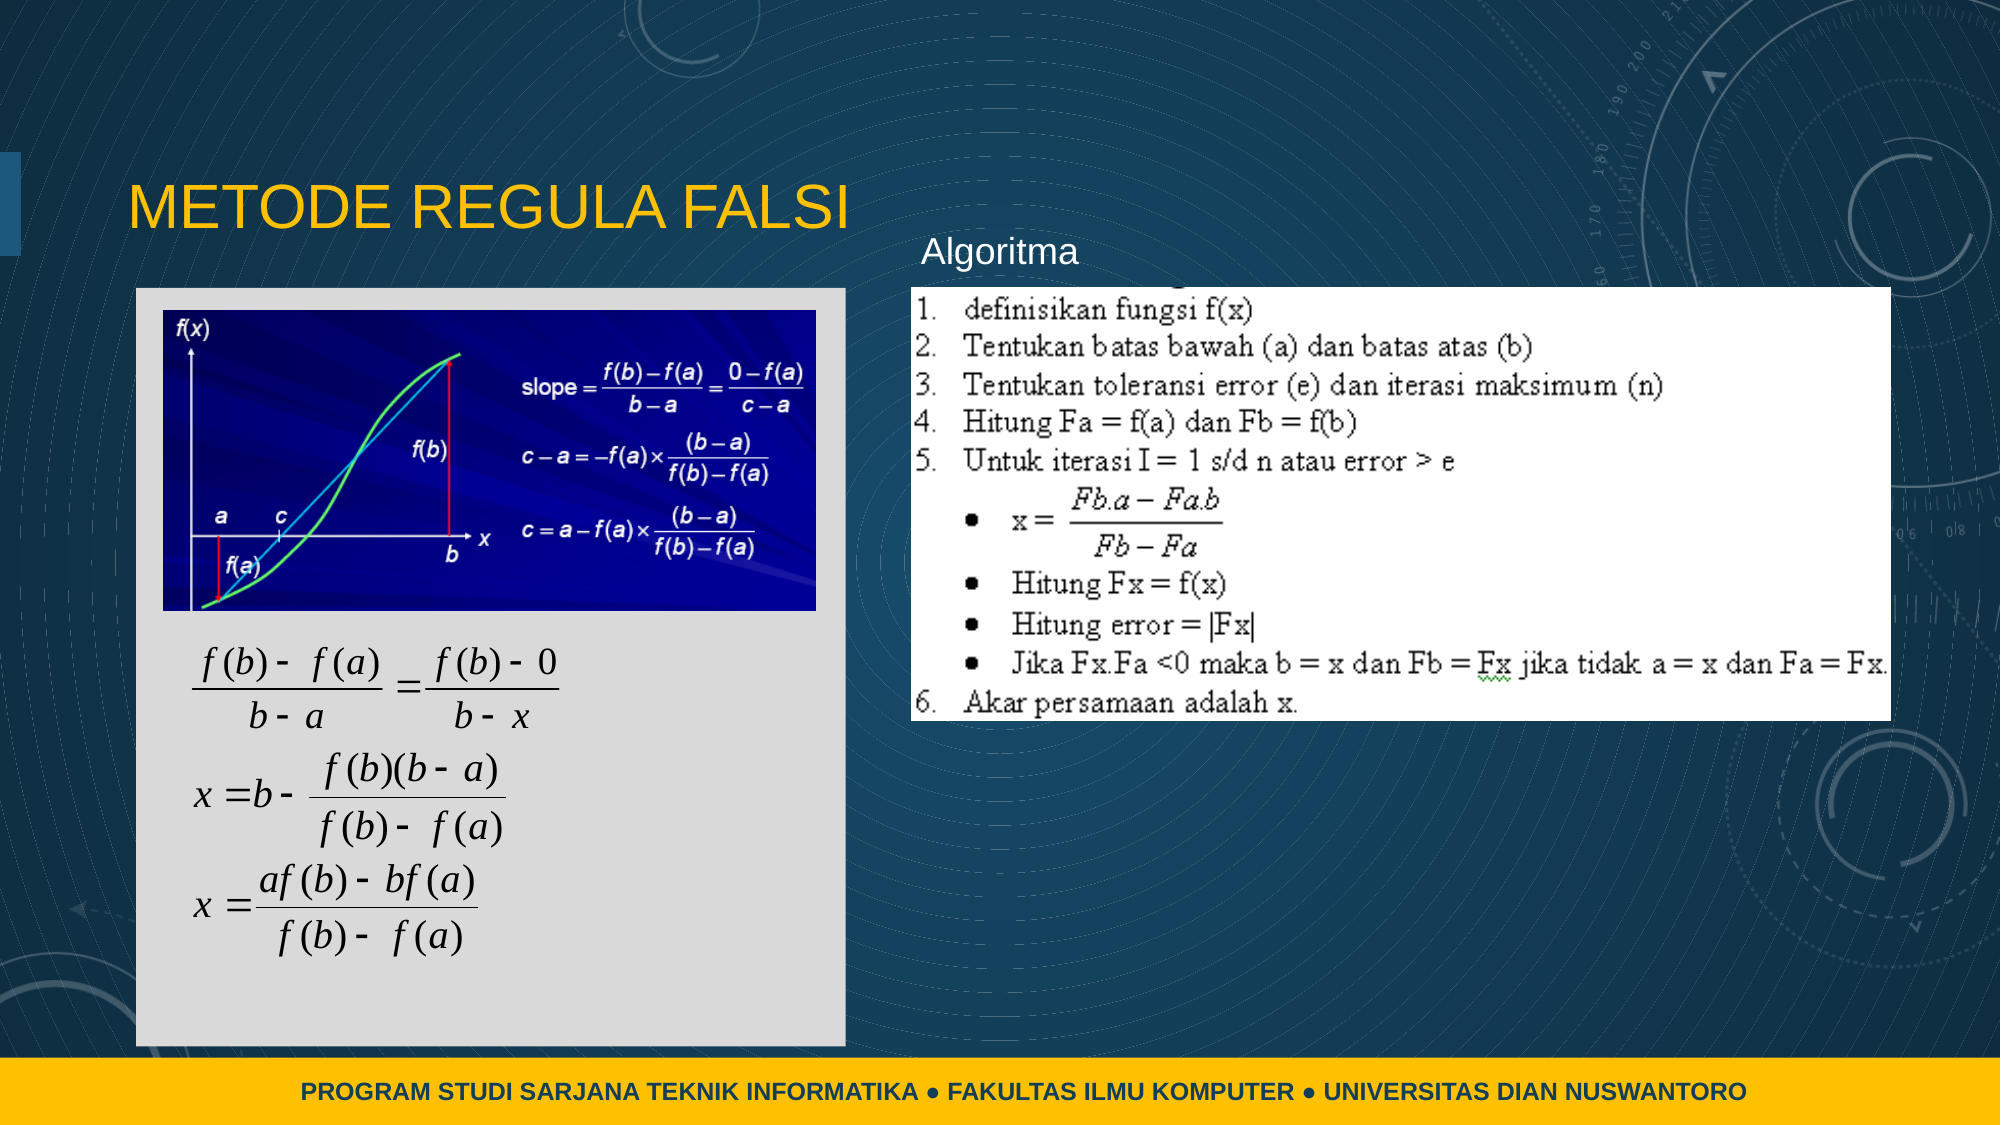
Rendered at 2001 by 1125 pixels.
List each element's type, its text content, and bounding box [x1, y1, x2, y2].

picture [0, 0, 2000, 1056]
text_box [185, 853, 486, 965]
text_box [134, 286, 847, 1048]
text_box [163, 310, 817, 611]
text_box PROGRAM STUDI SARJANA TEKNIK INFORMATIKA ● FAKULTAS ILMU KOMPUTER ● UNIVERSITAS DIAN NUSWANTORO [285, 1068, 1765, 1114]
text_box [0, 1056, 2000, 1125]
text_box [910, 287, 1892, 721]
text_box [185, 742, 515, 856]
text_box Algoritma [906, 219, 1094, 280]
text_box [185, 637, 566, 738]
title METODE REGULA FALSI [112, 99, 1891, 307]
